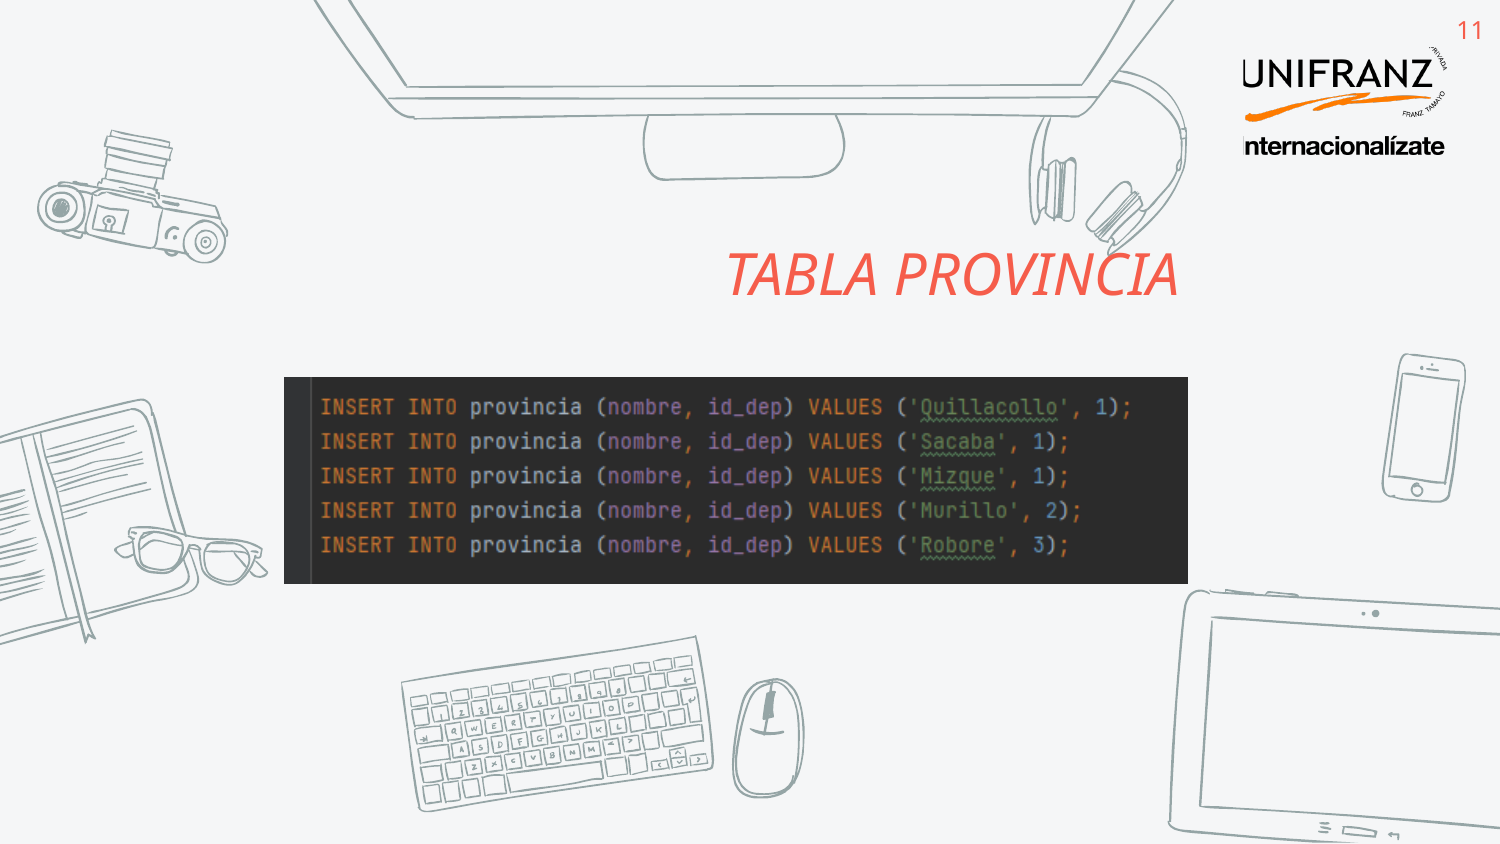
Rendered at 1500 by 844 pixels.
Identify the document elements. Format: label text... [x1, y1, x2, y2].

slide_number 11 [1435, 0, 1500, 53]
picture [284, 377, 1188, 584]
picture [1243, 47, 1469, 167]
list TABLA PROVINCIA [502, 204, 1402, 340]
